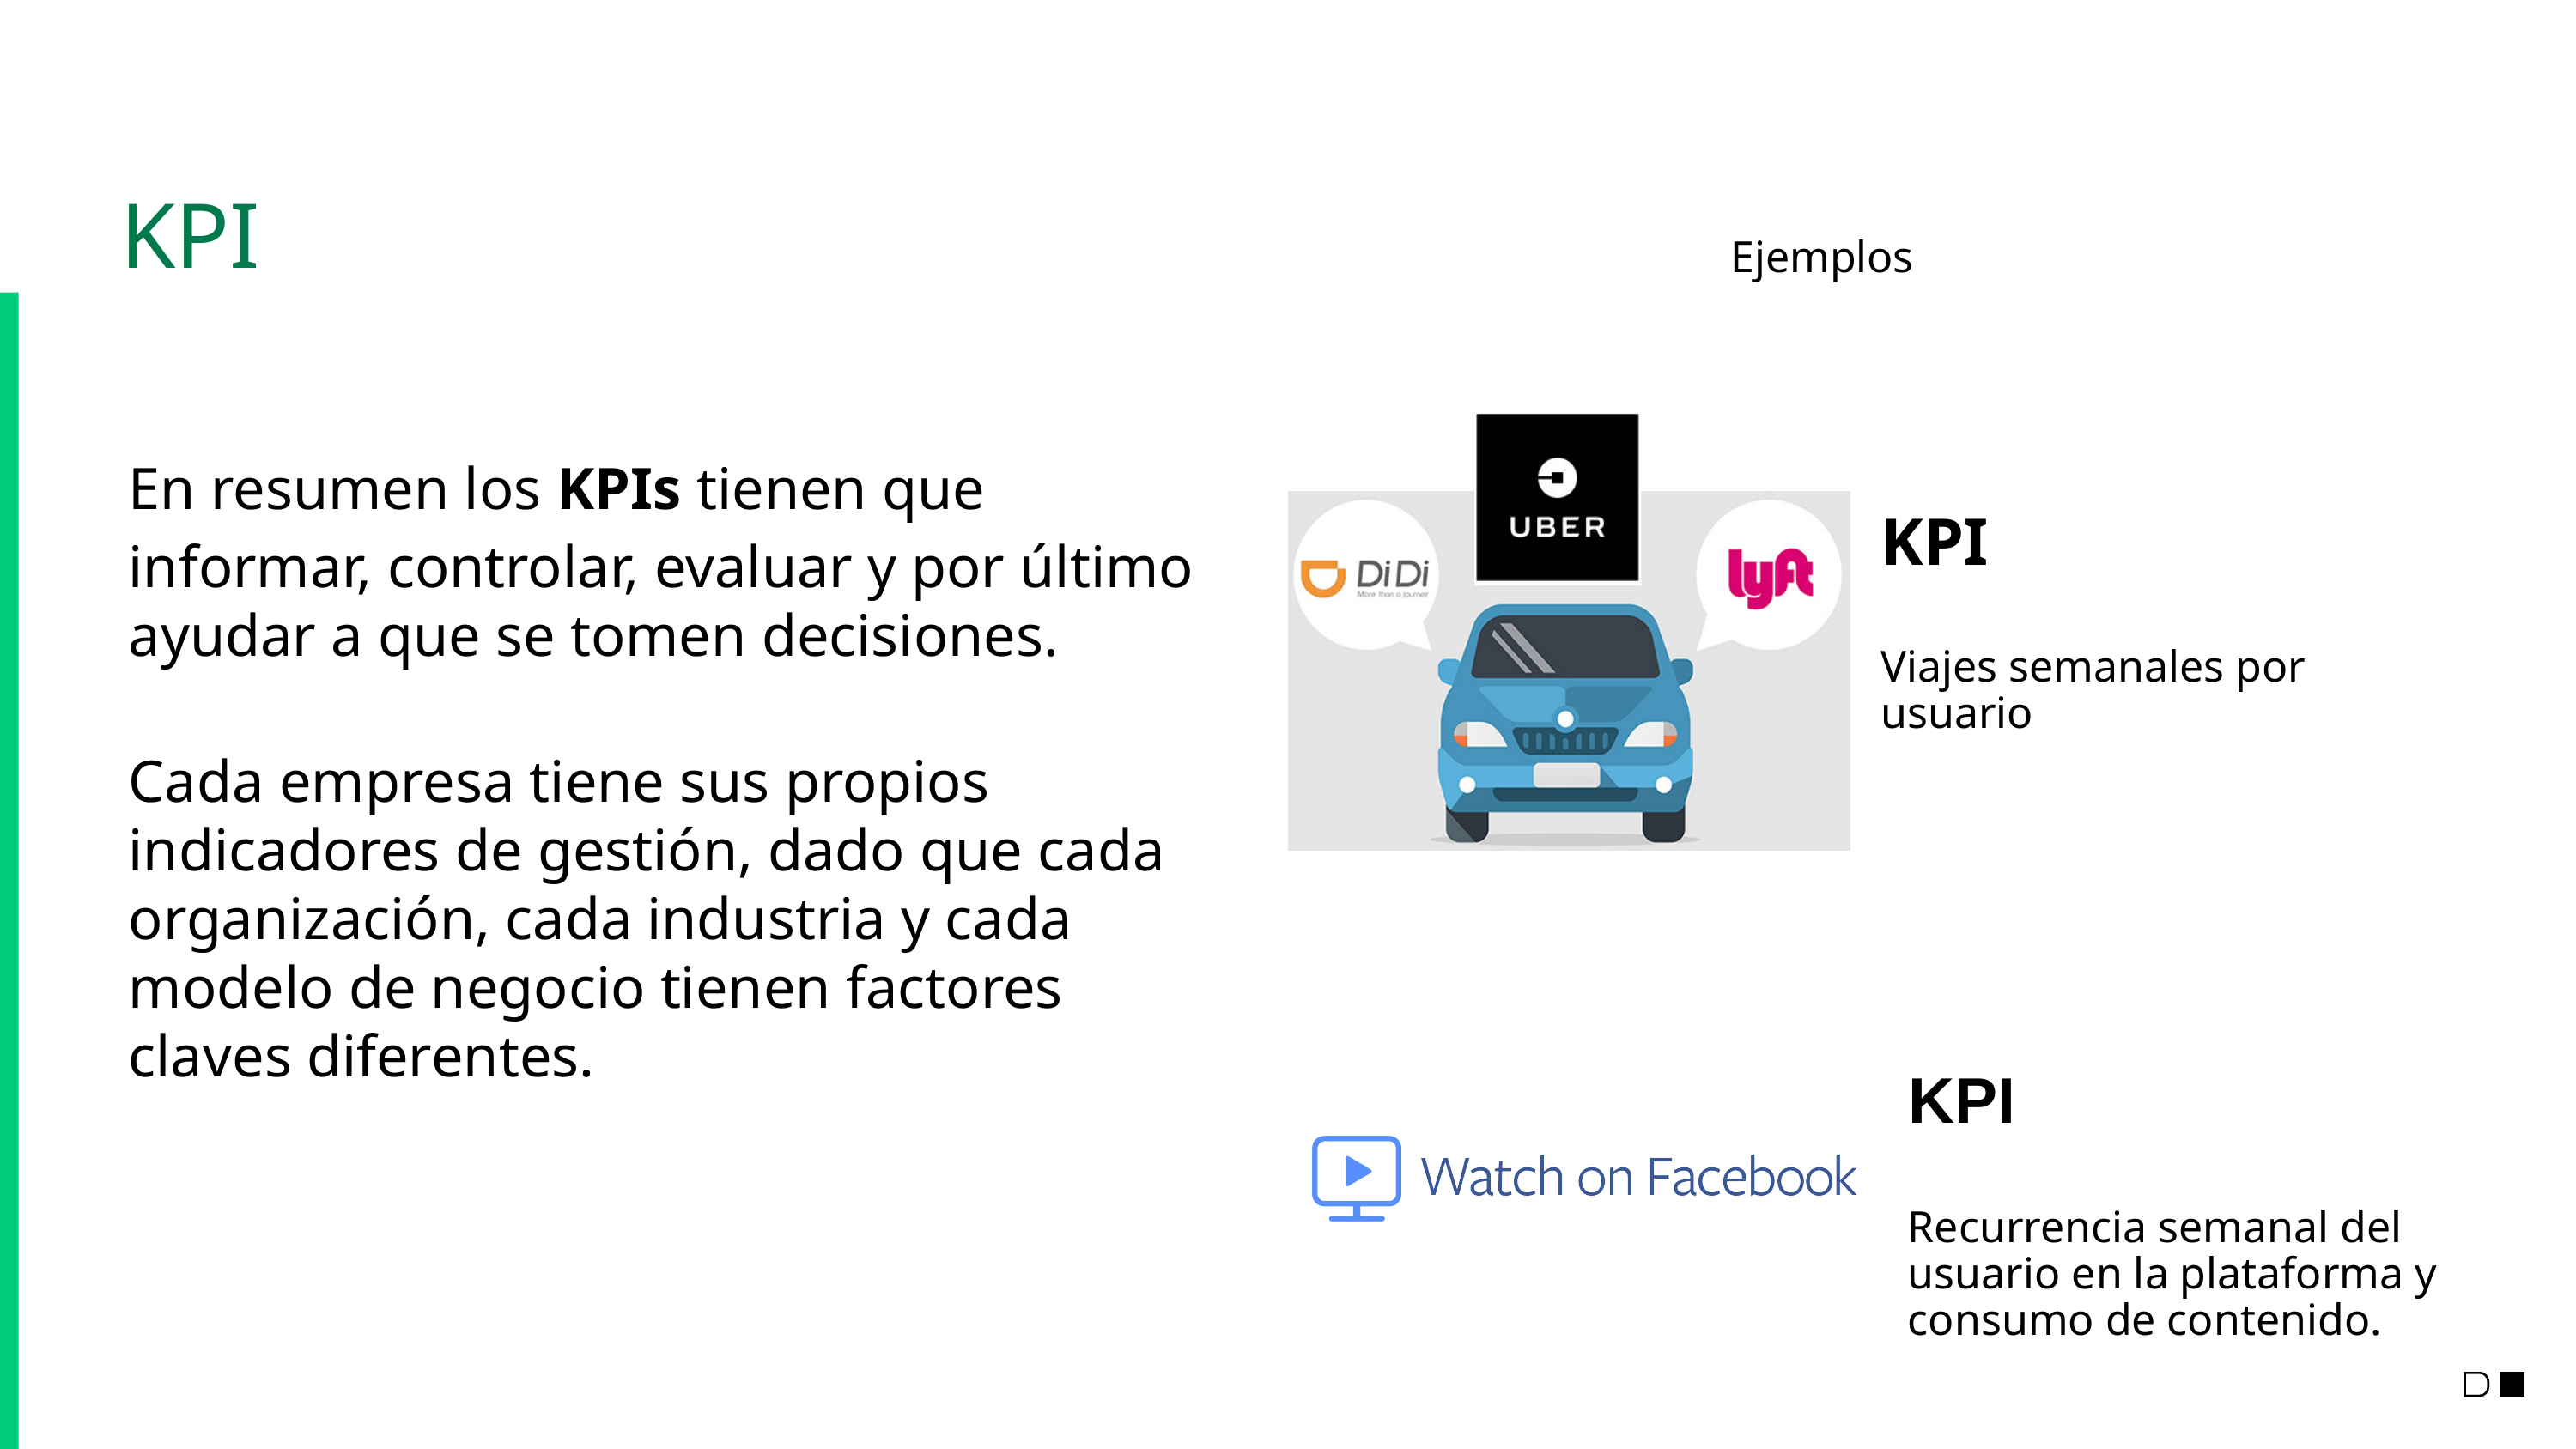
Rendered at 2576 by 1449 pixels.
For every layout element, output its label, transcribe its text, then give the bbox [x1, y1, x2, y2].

list En resumen los KPIs tienen que informar, controlar, evaluar y por último ayudar a que se tomen decisiones. Cada empresa tiene sus propios indicadores de gestión, dado que cada organización, cada industria y cada modelo de negocio tienen factores claves diferentes. [128, 440, 1226, 1150]
picture [1297, 1124, 1870, 1234]
text_box Viajes semanales por usuario [1871, 640, 2324, 788]
picture [1287, 408, 1851, 851]
text_box KPI [1898, 1049, 2039, 1138]
title Ejemplos [1730, 216, 1980, 325]
text_box Recurrencia semanal del usuario en la plataforma y consumo de contenido. [1898, 1196, 2482, 1297]
text_box KPI [1871, 491, 2109, 597]
title KPI [120, 165, 1027, 275]
